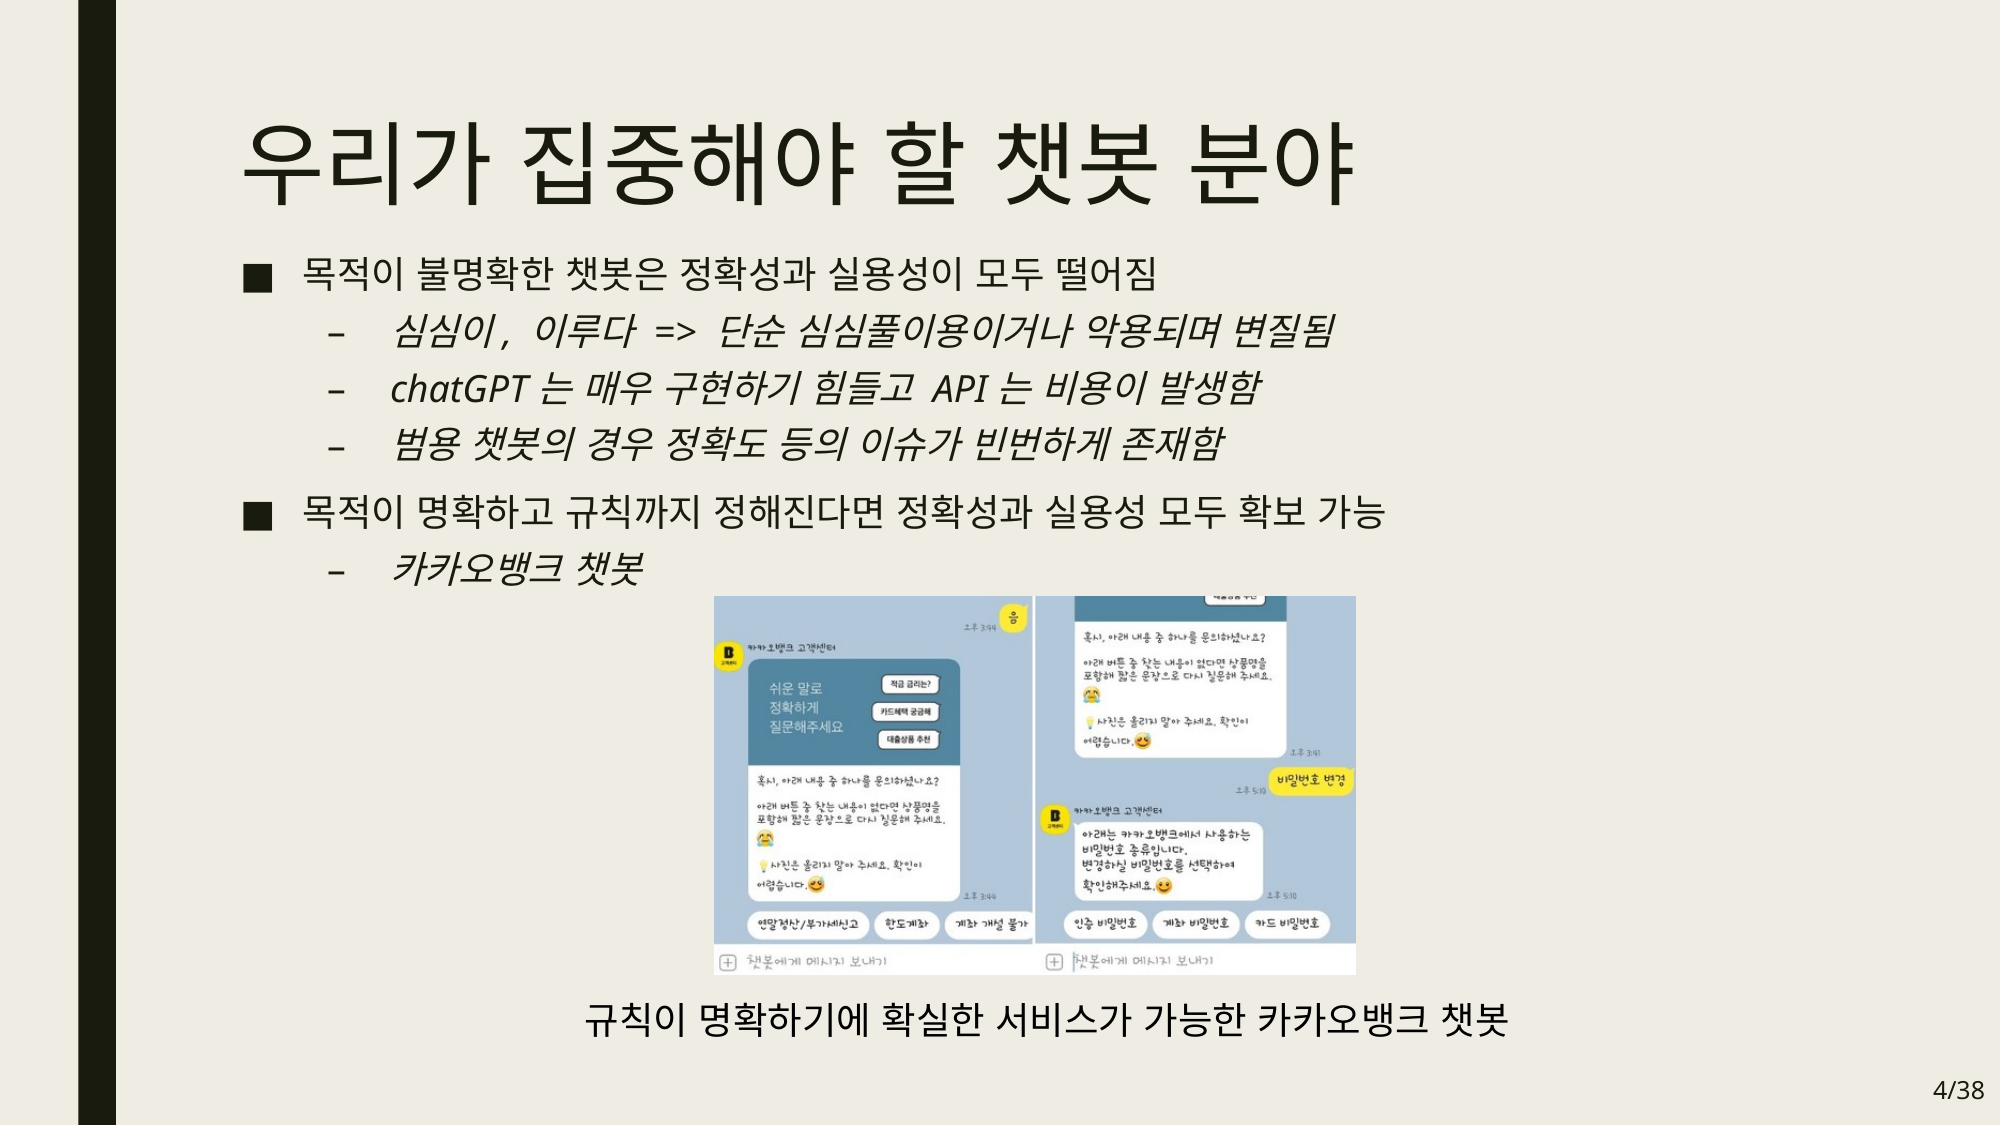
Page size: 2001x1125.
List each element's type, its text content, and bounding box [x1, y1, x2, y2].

slide_number 3/38 [1738, 1058, 2000, 1125]
picture [713, 596, 1356, 975]
list 목적이 불명확한 챗봇은 정확성과 실용성이 모두 떨어짐 심심이, 이루다 => 단순 심심풀이용이거나 악용되며 변질됨 chatGPT는 매우 구현하기 힘들고 API는 비용이 발생함 범용 챗봇의 경우 정확도 등의 이슈가 빈번하게 존재함 목적이 명확하고 규칙까지 정해진다면 정확성과 실용성 모두 확보 가능 카카오뱅크 챗봇 [225, 247, 1800, 835]
title 우리가 집중해야 할 챗봇 분야 [225, 112, 1800, 247]
text_box 규칙이 명확하기에 확실한 서비스가 가능한 카카오뱅크 챗봇 [570, 989, 1526, 1050]
